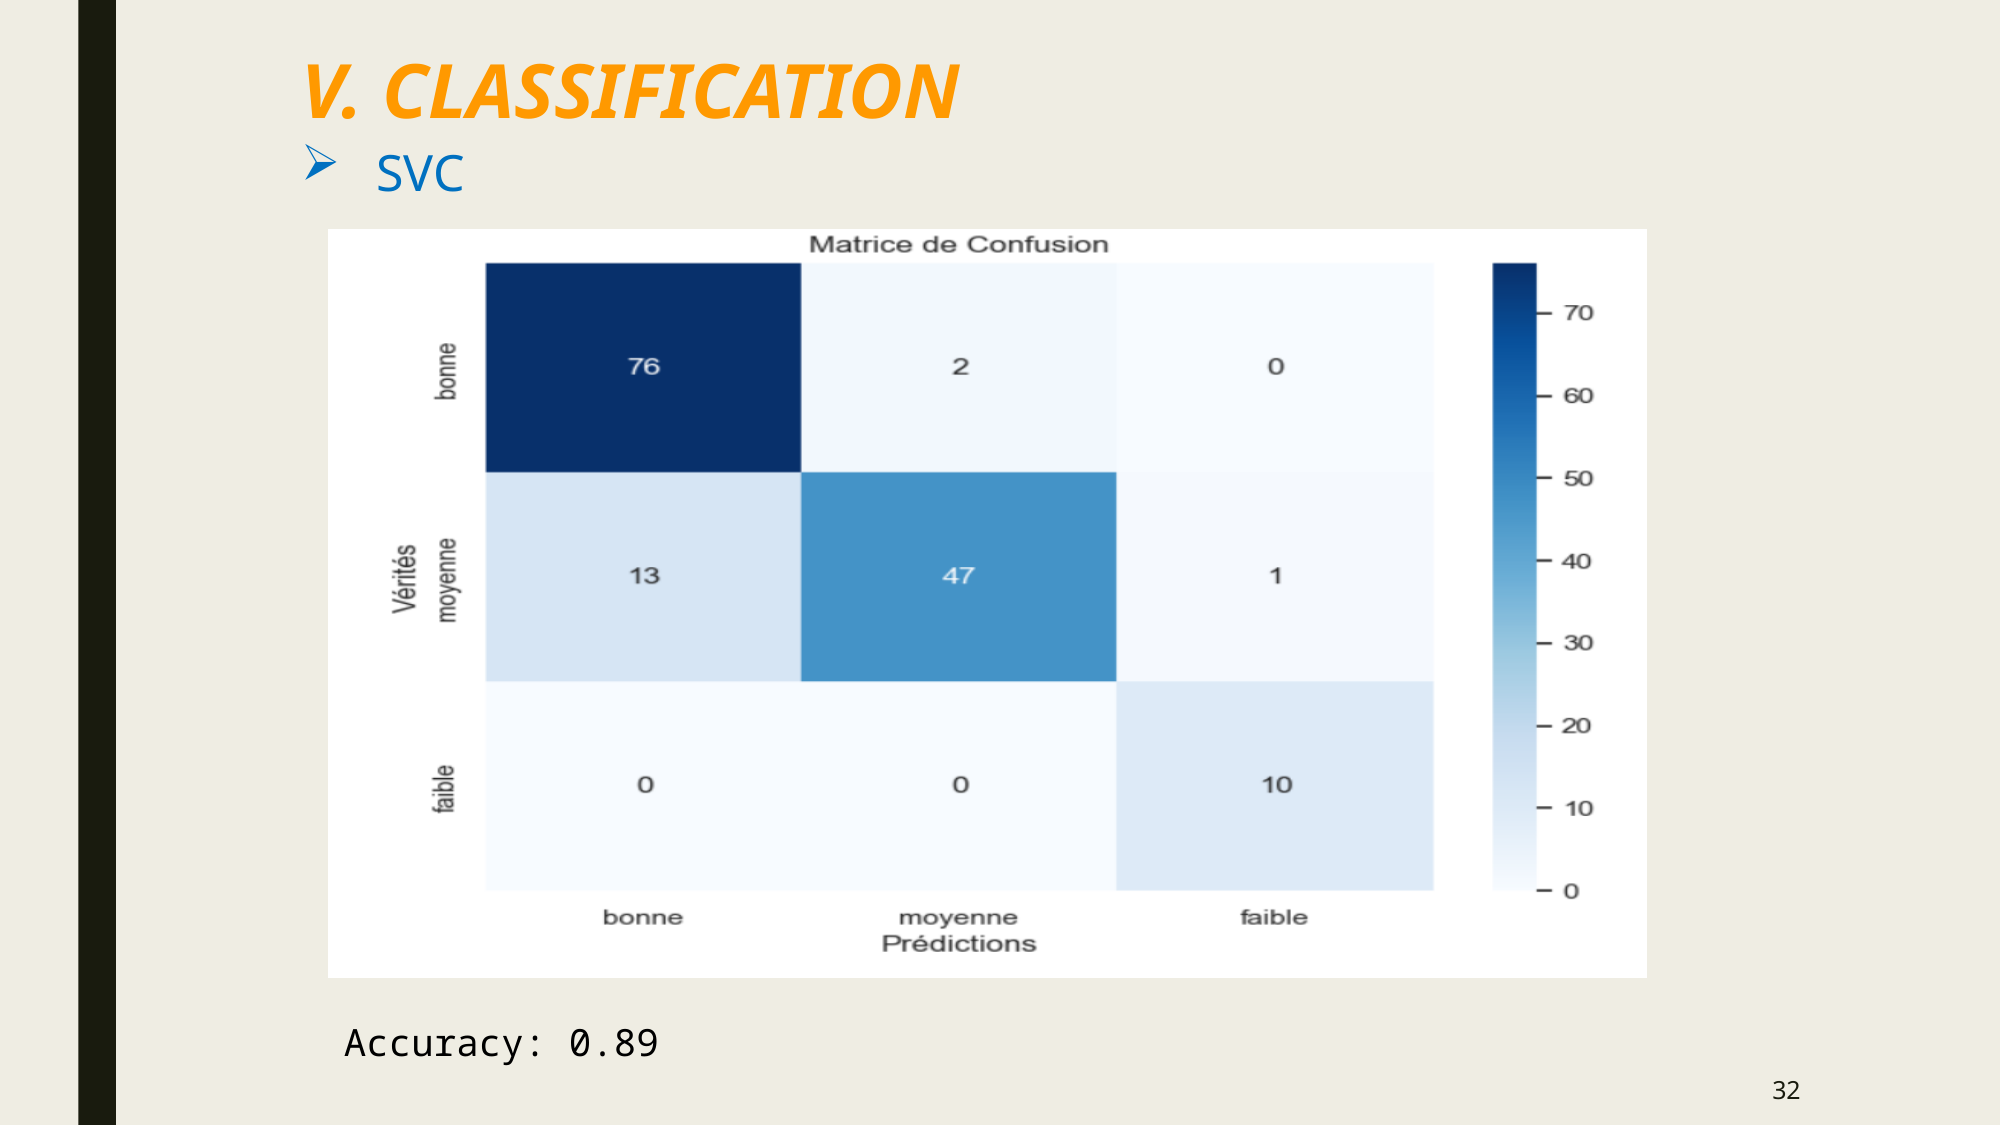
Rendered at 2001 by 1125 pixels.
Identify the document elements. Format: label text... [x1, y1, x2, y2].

text_box Accuracy: 0.89 [328, 1011, 835, 1072]
slide_number 32 [1553, 1058, 1816, 1125]
text_box V. CLASSIFICATION SVC [286, 36, 1288, 211]
picture [328, 229, 1647, 978]
